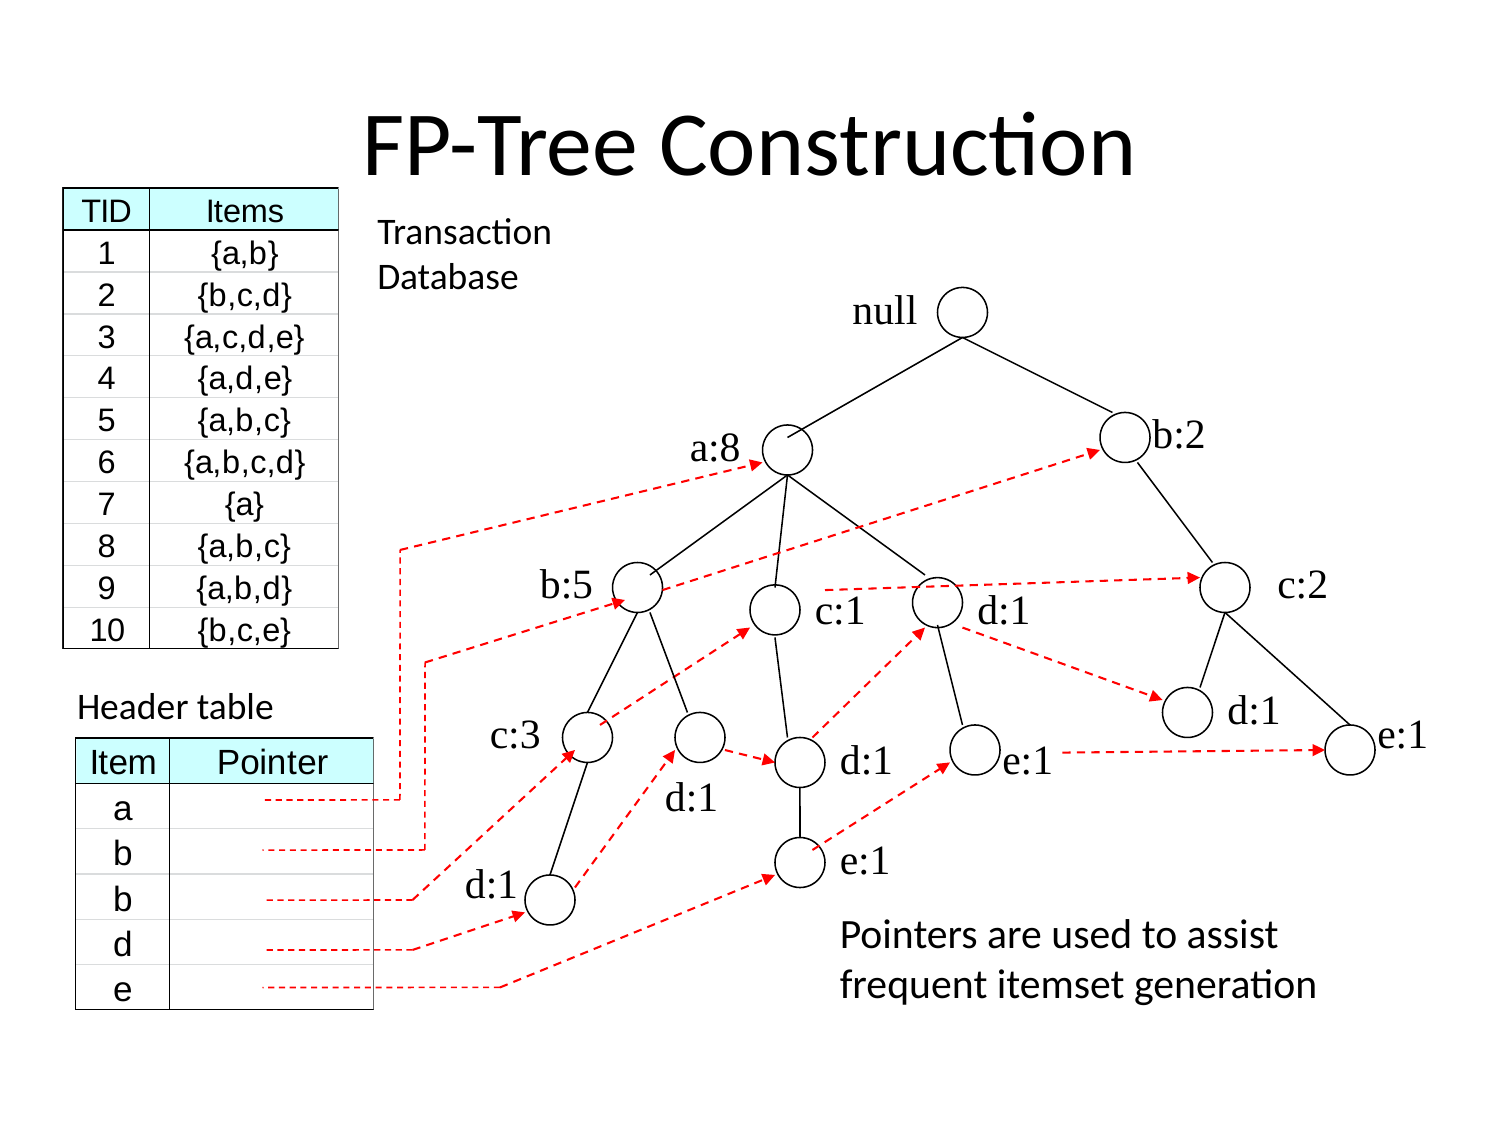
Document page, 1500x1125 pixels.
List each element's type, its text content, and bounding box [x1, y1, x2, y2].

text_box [62, 187, 340, 651]
text_box [750, 584, 800, 635]
text_box Pointers are used to assist frequent itemset generation [825, 899, 1450, 1015]
text_box [736, 627, 751, 640]
text_box [938, 287, 988, 338]
text_box [775, 424, 813, 475]
text_box [1100, 412, 1137, 463]
text_box c:3 [474, 699, 575, 765]
text_box e:1 [825, 825, 925, 890]
text_box [1200, 562, 1251, 613]
text_box e:1 [1362, 699, 1488, 765]
text_box [575, 712, 613, 763]
text_box [746, 459, 763, 472]
text_box [774, 837, 825, 888]
text_box d:1 [1212, 675, 1313, 740]
text_box [911, 627, 925, 641]
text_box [74, 737, 376, 1012]
text_box [934, 762, 950, 775]
text_box [1181, 571, 1201, 585]
text_box [912, 577, 962, 628]
text_box b:5 [525, 549, 625, 615]
text_box [559, 750, 575, 765]
text_box [1325, 725, 1371, 775]
text_box c:2 [1262, 549, 1363, 615]
text_box c:1 [800, 575, 900, 640]
text_box [1307, 743, 1325, 757]
text_box [507, 910, 526, 923]
text_box b:2 [1137, 399, 1238, 465]
text_box null [837, 275, 938, 340]
text_box d:1 [962, 575, 1063, 640]
text_box Transaction Database [362, 199, 613, 305]
text_box [757, 753, 775, 766]
text_box [662, 750, 676, 762]
text_box d:1 [450, 849, 550, 915]
text_box e:1 [987, 725, 1088, 790]
text_box a:8 [675, 412, 775, 478]
text_box [1148, 689, 1163, 702]
text_box Header table [62, 674, 350, 735]
text_box [675, 712, 726, 762]
text_box d:1 [650, 762, 750, 828]
text_box [1086, 447, 1100, 460]
text_box [775, 737, 825, 788]
text_box [757, 873, 775, 886]
title FP-Tree Construction [75, 45, 1425, 233]
text_box [950, 724, 987, 775]
text_box [1162, 687, 1212, 738]
text_box d:1 [825, 725, 925, 790]
text_box [530, 875, 576, 925]
text_box [625, 562, 663, 613]
text_box [605, 597, 625, 610]
